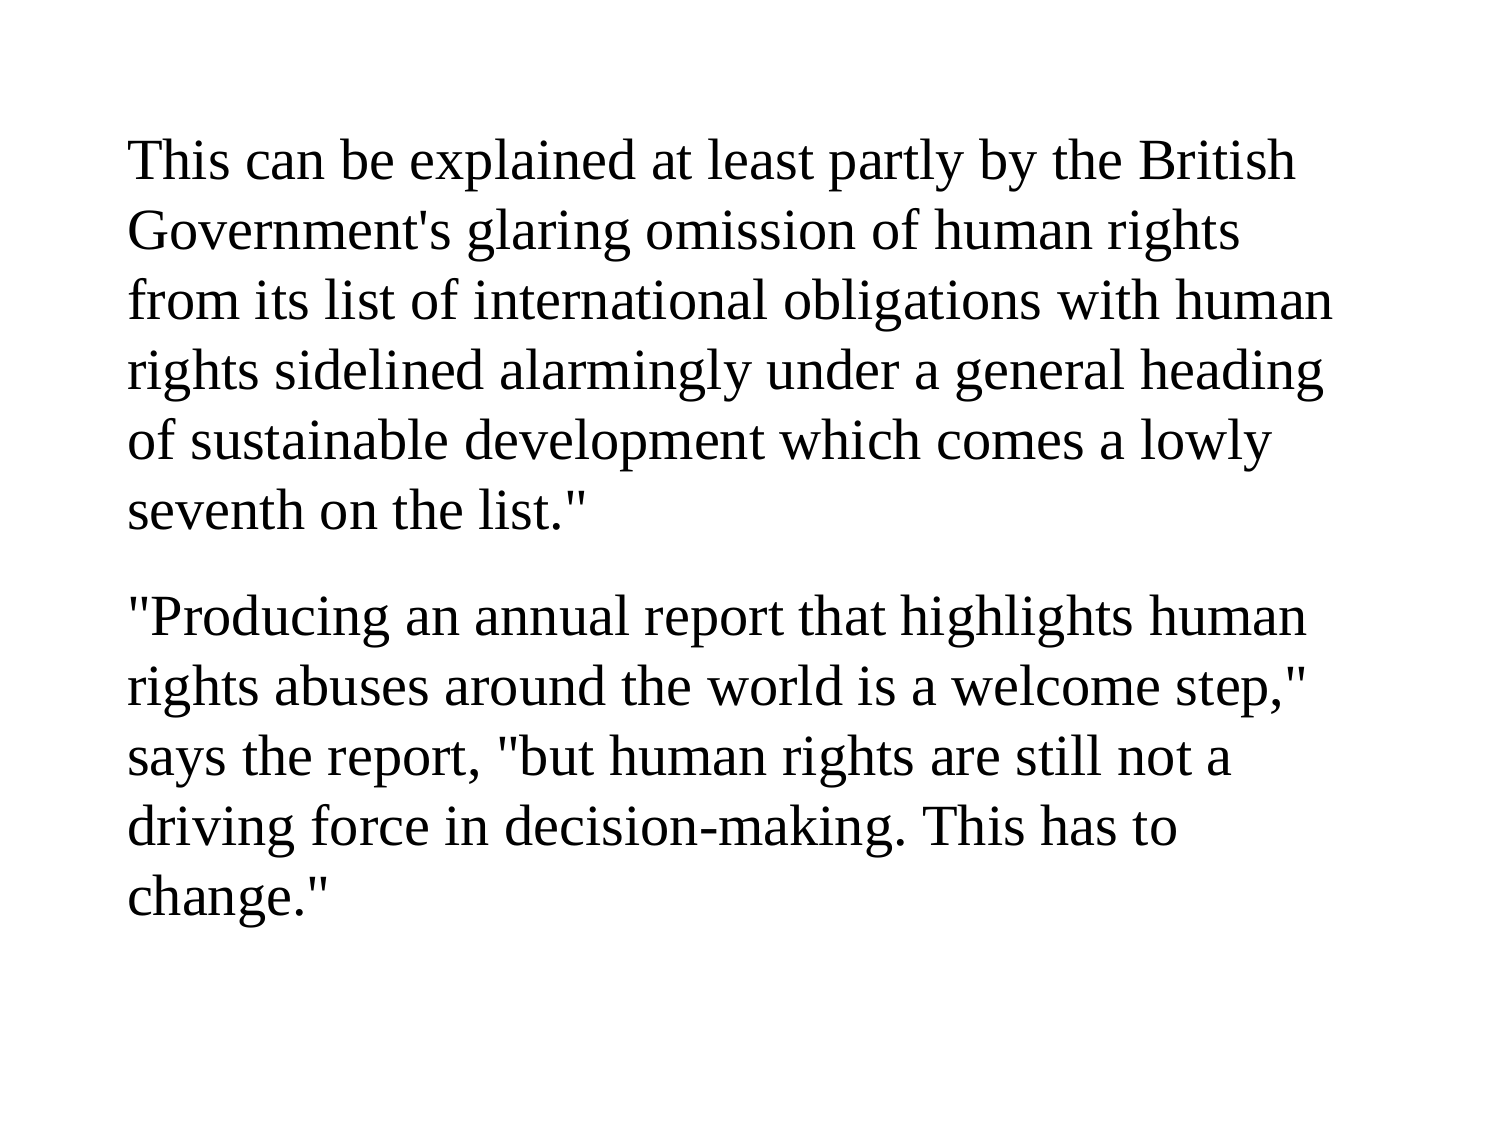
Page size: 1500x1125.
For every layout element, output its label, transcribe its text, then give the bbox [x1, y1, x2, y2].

text_box This can be explained at least partly by the British Government's glaring omission of human rights from its list of international obligations with human rights sidelined alarmingly under a general heading of sustainable development which comes a lowly seventh on the list." "Producing an annual report that highlights human rights abuses around the world is a welcome step," says the report, "but human rights are still not a driving force in decision-making. This has to change." [112, 113, 1365, 936]
